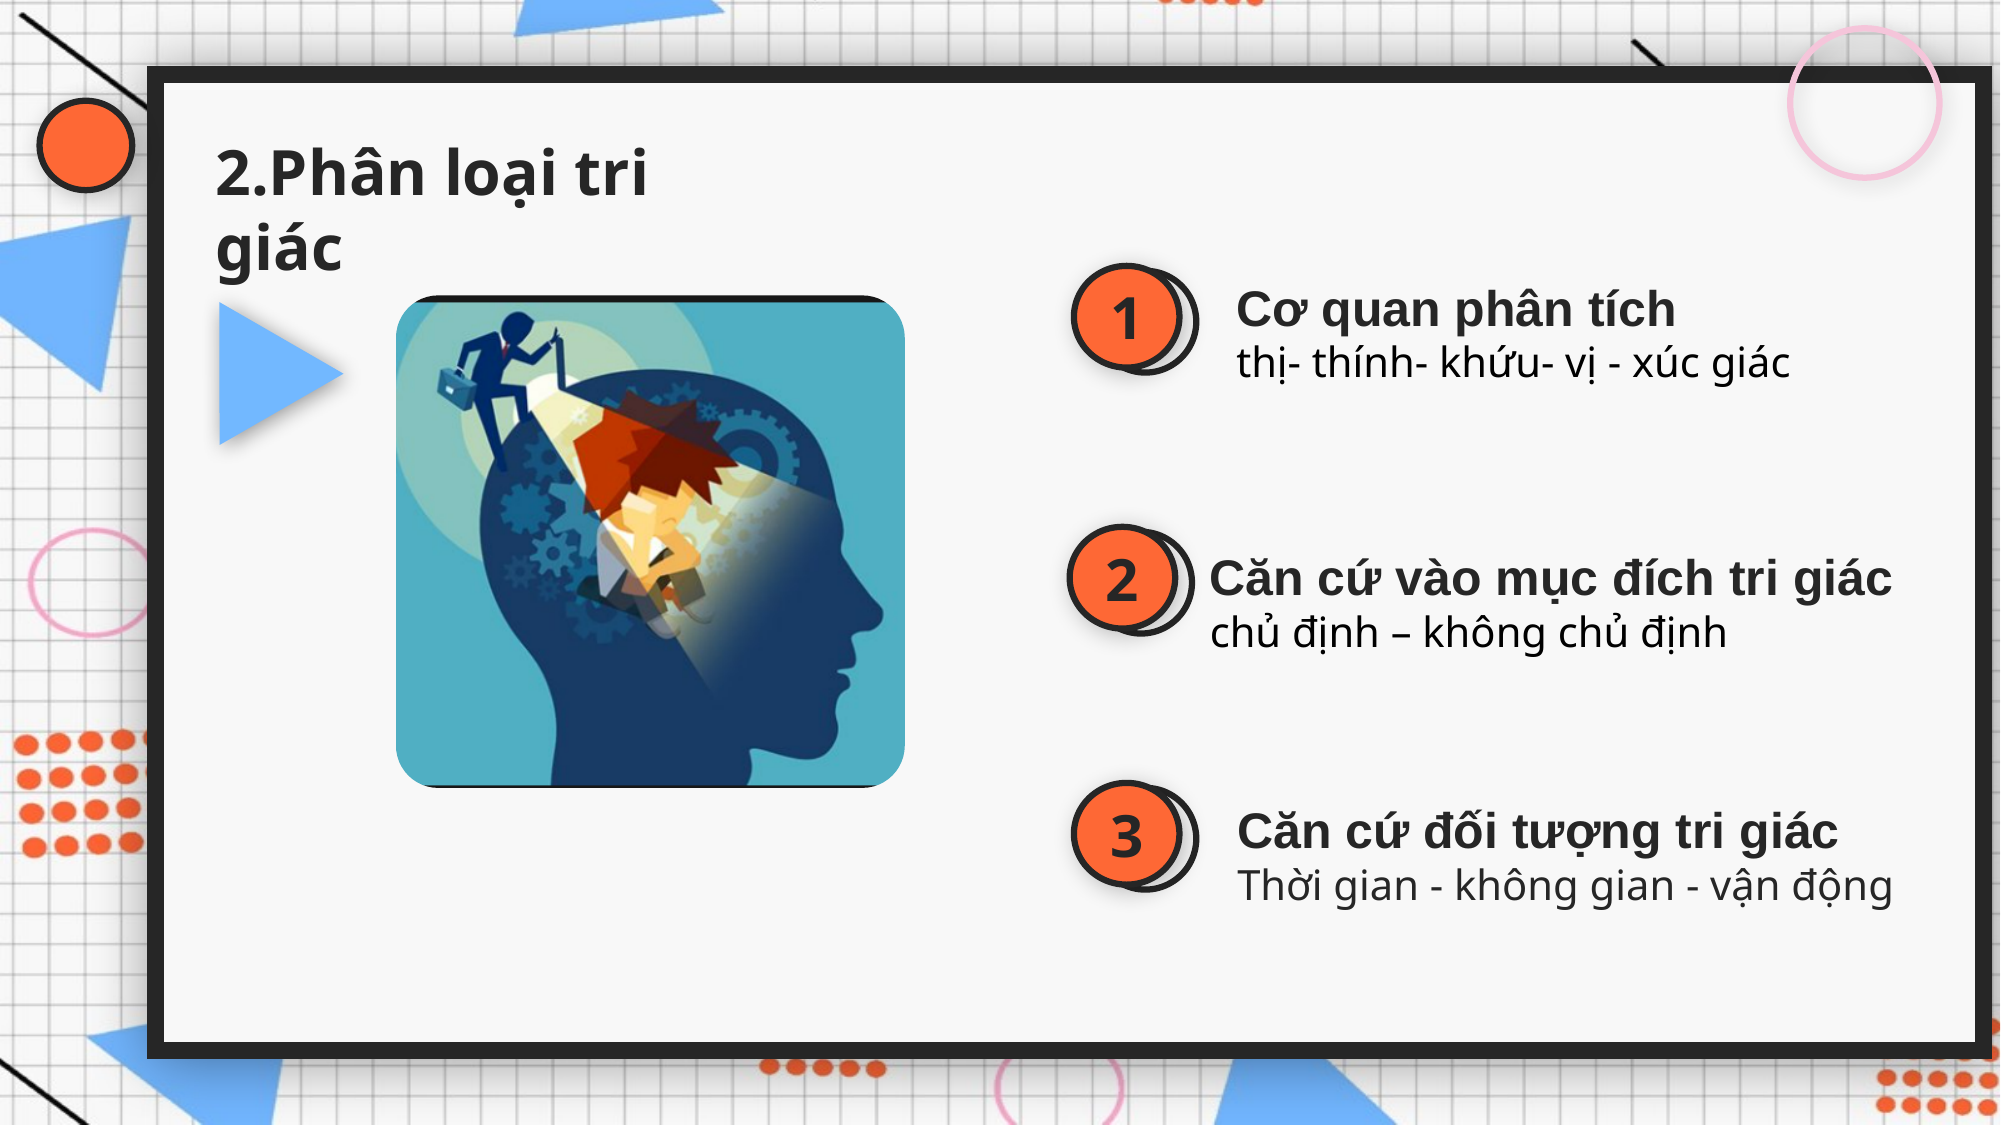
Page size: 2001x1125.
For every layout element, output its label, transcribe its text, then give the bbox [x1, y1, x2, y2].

text_box [155, 73, 1985, 1051]
text_box Căn cứ đối tượng tri giác Thời gian - không gian - vận động [1222, 790, 1910, 916]
text_box Cơ quan phân tích thị- thính- khứu- vị - xúc giác [1221, 268, 1806, 394]
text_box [1073, 782, 1197, 890]
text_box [1069, 526, 1192, 634]
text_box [39, 100, 742, 217]
picture [0, 0, 2001, 1125]
text_box [1789, 27, 1941, 179]
text_box [218, 300, 346, 447]
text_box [1073, 265, 1197, 373]
text_box Căn cứ vào mục đích tri giác chủ định – không chủ định [1195, 538, 1909, 663]
